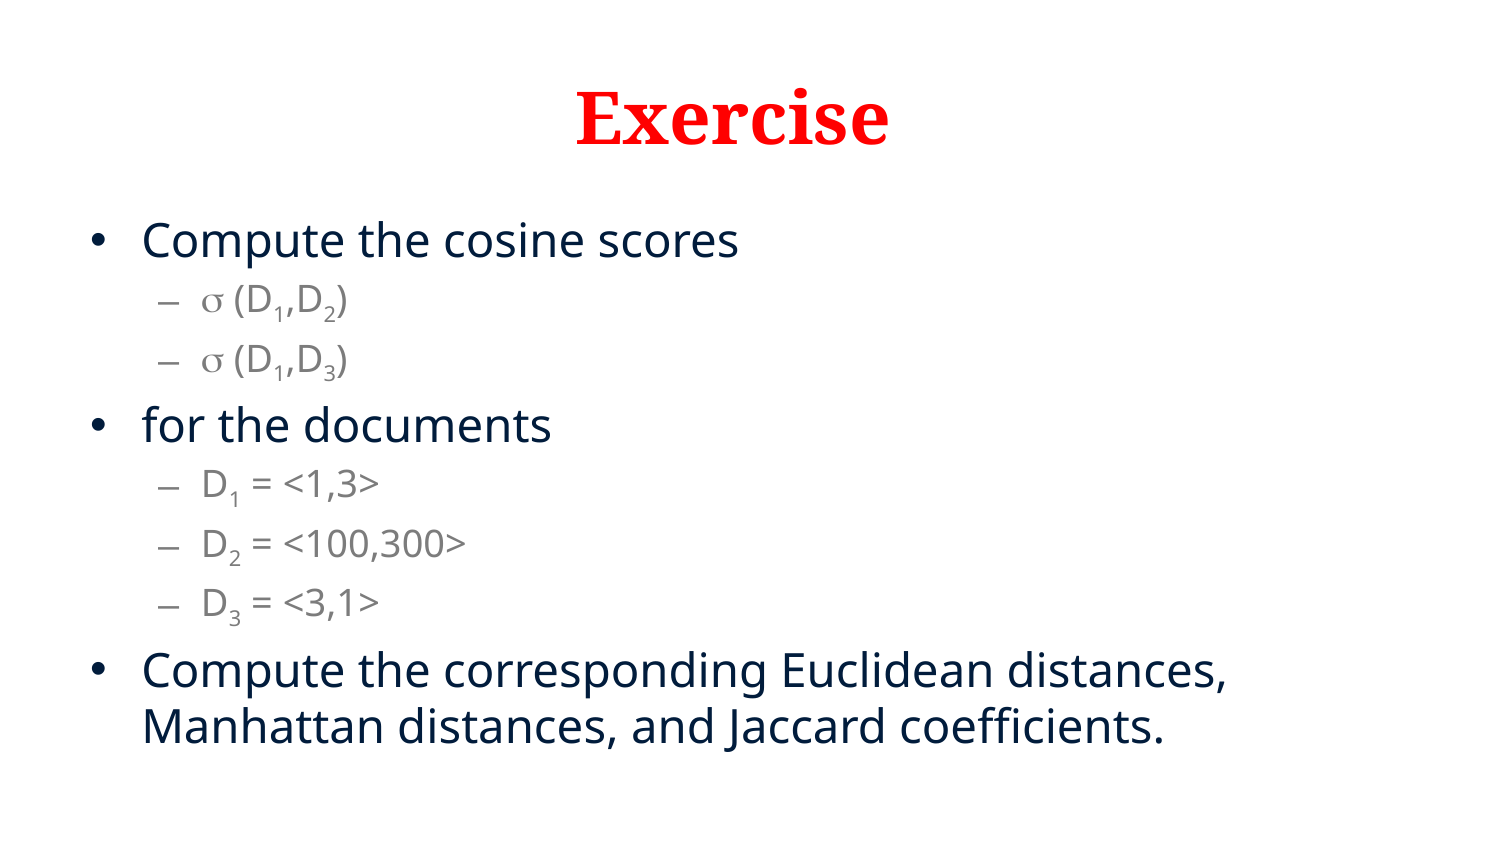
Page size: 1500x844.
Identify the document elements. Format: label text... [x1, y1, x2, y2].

list Compute the cosine scores  (D1,D2)  (D1,D3) for the documents D1 = <1,3> D2 = <100,300> D3 = <3,1> Compute the corresponding Euclidean distances, Manhattan distances, and Jaccard coefficients. [75, 203, 1425, 765]
title Exercise [41, 64, 1425, 180]
